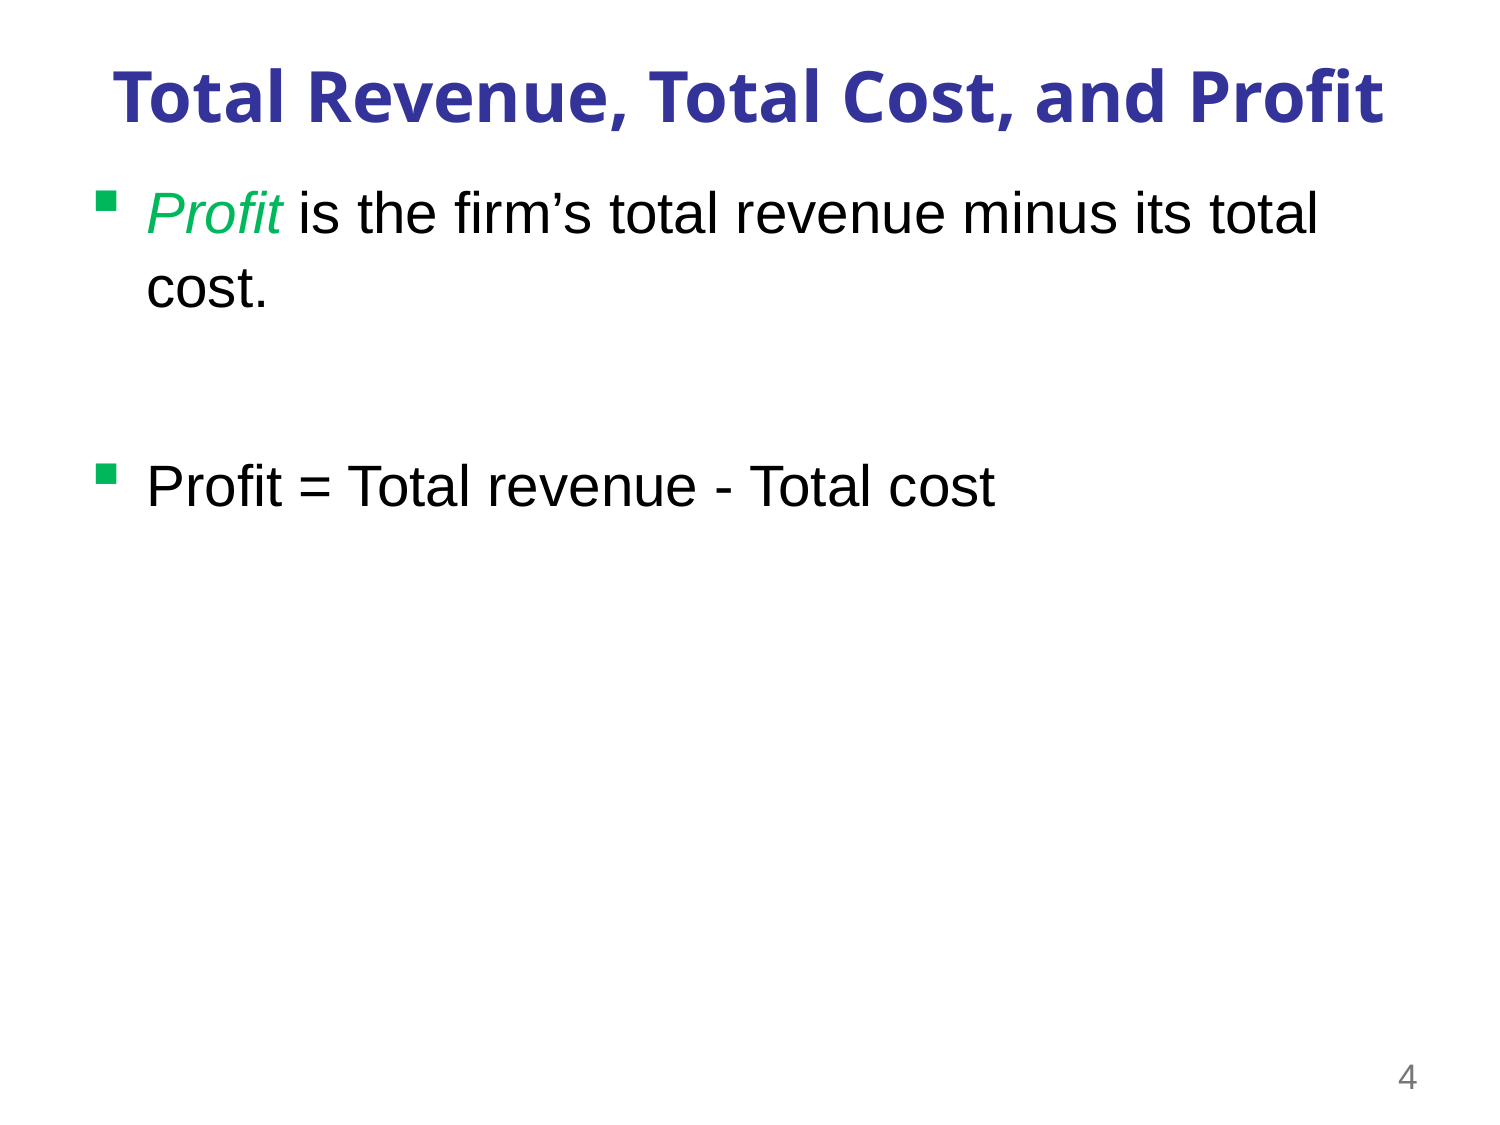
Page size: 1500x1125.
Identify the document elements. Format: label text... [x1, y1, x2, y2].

list Profit is the firm’s total revenue minus its total cost. Profit = Total revenue - Total cost [75, 164, 1425, 1005]
title Total Revenue, Total Cost, and Profit [75, 41, 1425, 148]
